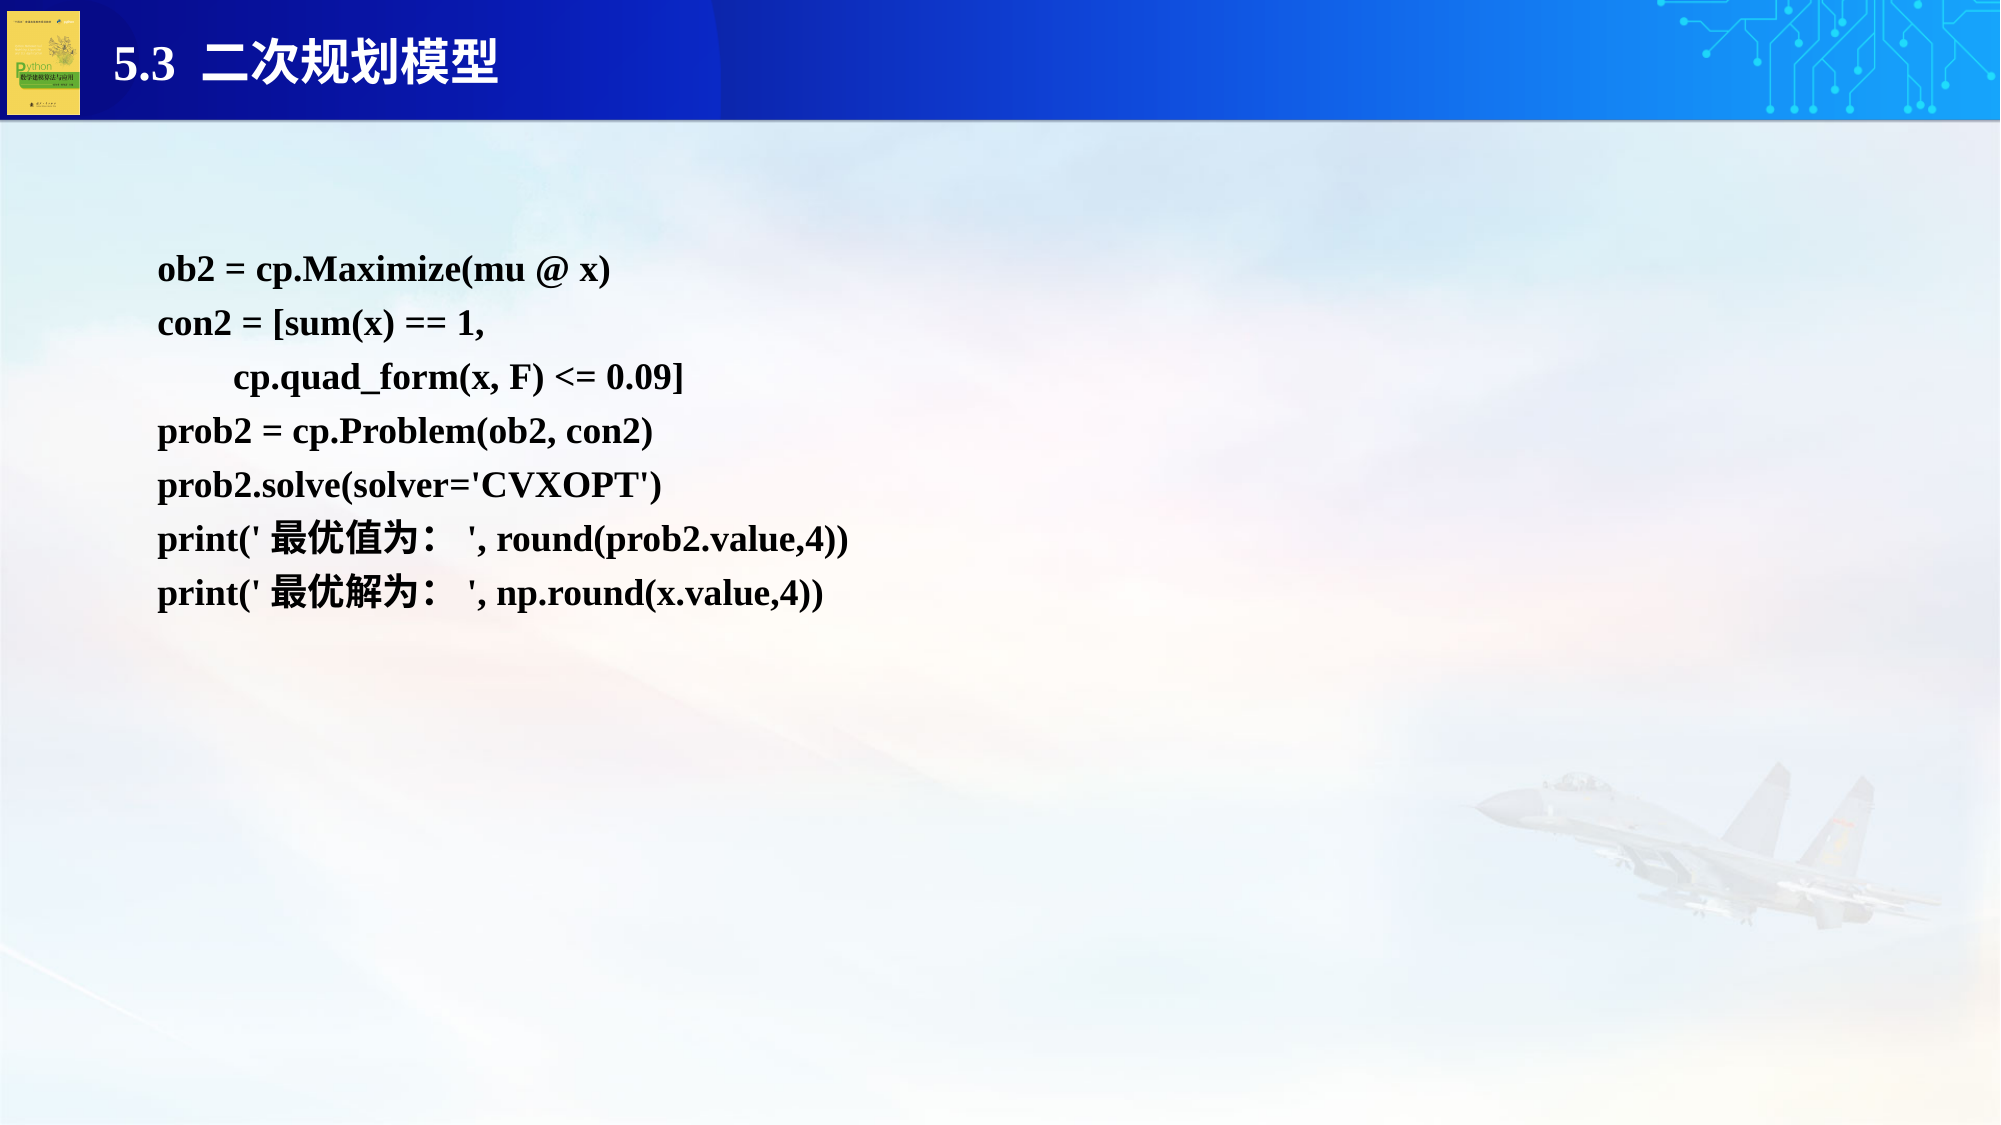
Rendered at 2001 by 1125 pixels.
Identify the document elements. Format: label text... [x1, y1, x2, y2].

list ob2 = cp.Maximize(mu @ x) con2 = [sum(x) == 1, cp.quad_form(x, F) <= 0.09] prob2 = cp.Problem(ob2, con2) prob2.solve(solver='CVXOPT') print('最优值为：', round(prob2.value,4)) print('最优解为：', np.round(x.value,4)) [98, 173, 1942, 1068]
picture [0, 0, 2000, 1125]
